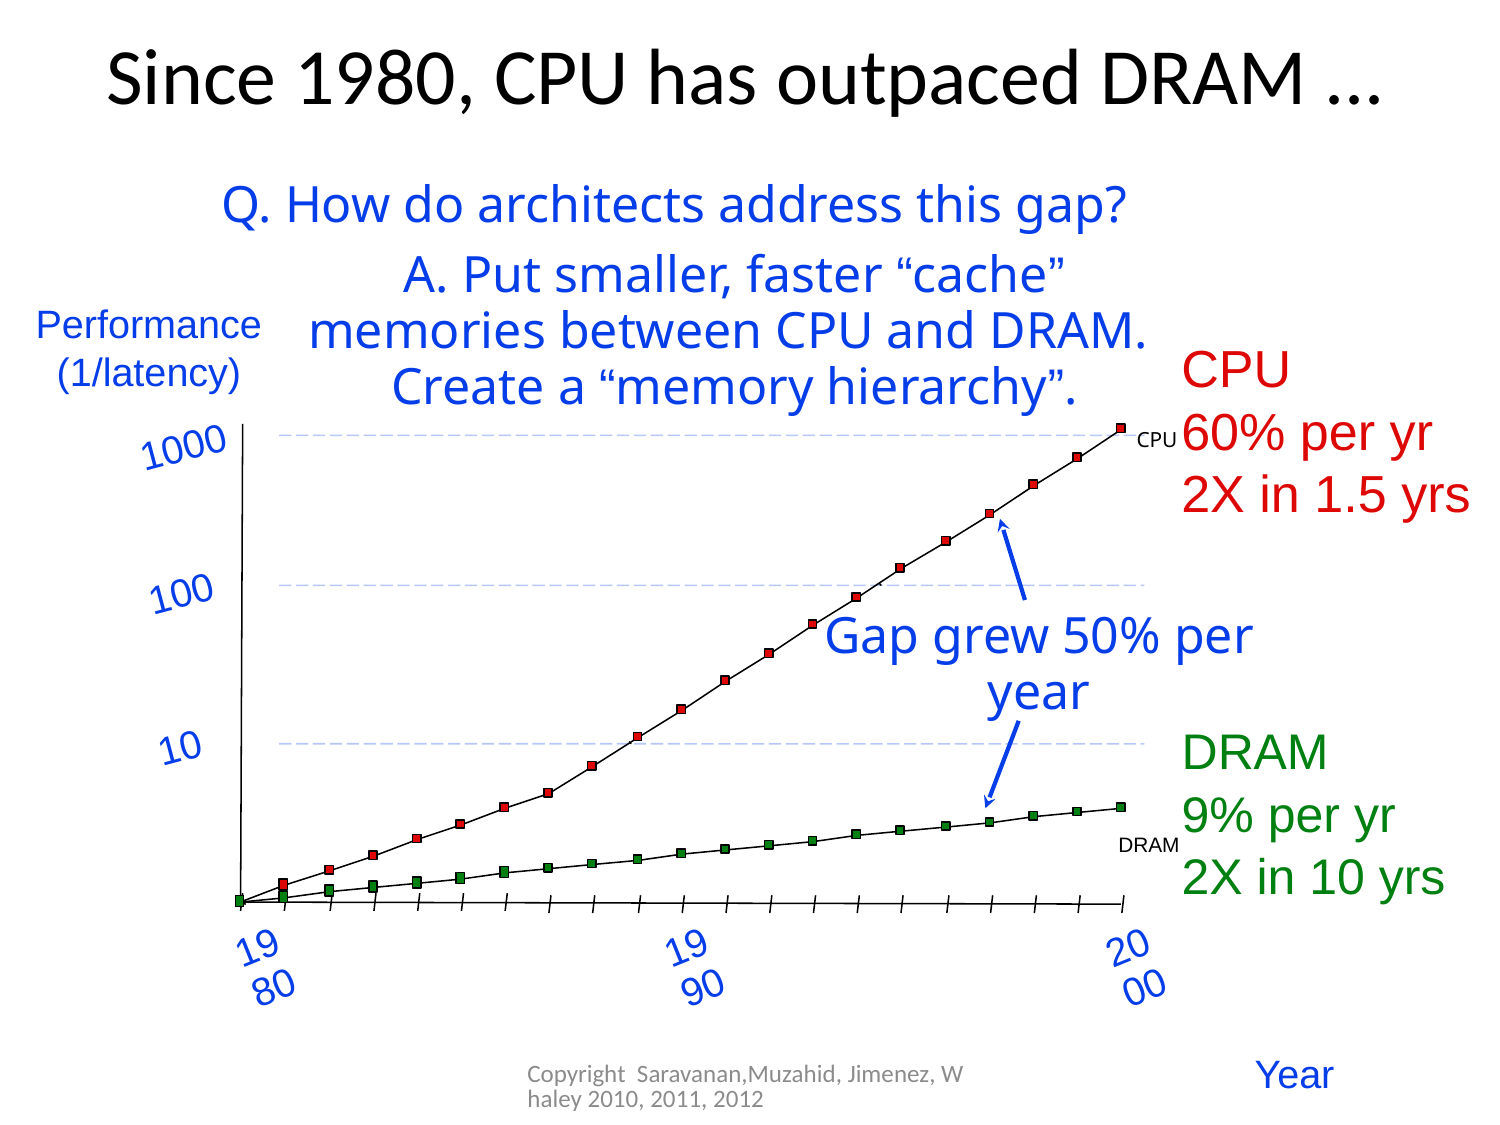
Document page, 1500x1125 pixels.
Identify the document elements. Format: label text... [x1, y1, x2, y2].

text_box [895, 826, 905, 835]
text_box [764, 648, 773, 658]
text_box Q. How do architects address this gap? [203, 175, 1159, 233]
text_box Performance (1/latency) [35, 299, 263, 395]
text_box [412, 834, 421, 843]
text_box A. Put smaller, faster “cache” memories between CPU and DRAM. Create a “memory hierarchy”. [291, 245, 1178, 415]
text_box [720, 676, 730, 685]
text_box [677, 848, 686, 858]
text_box [633, 855, 642, 864]
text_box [823, 518, 1255, 809]
text_box [587, 859, 596, 868]
text_box [720, 844, 730, 854]
text_box [985, 818, 994, 827]
text_box [1077, 432, 1116, 456]
text_box [368, 880, 378, 892]
text_box [587, 761, 596, 770]
text_box [543, 788, 553, 797]
text_box [543, 863, 553, 872]
text_box [279, 878, 288, 890]
text_box [985, 509, 994, 517]
footer Copyright Saravanan,Muzahid, Jimenez, Whaley 2010, 2011, 2012 [512, 1042, 988, 1103]
text_box 10 [130, 720, 207, 781]
text_box [1029, 480, 1038, 489]
text_box [633, 732, 642, 741]
text_box CPU 60% per yr 2X in 1.5 yrs [1181, 335, 1500, 524]
text_box DRAM [1118, 831, 1180, 857]
text_box [1116, 423, 1126, 433]
text_box [1072, 453, 1082, 462]
text_box [324, 865, 334, 874]
text_box [958, 455, 1072, 517]
text_box 2000 [1085, 918, 1173, 1022]
text_box [368, 851, 378, 860]
text_box [456, 872, 465, 884]
text_box [285, 592, 818, 885]
text_box [764, 840, 773, 849]
text_box [677, 705, 686, 714]
text_box 1980 [214, 918, 302, 1022]
text_box 100 [122, 563, 219, 629]
text_box [941, 821, 951, 831]
text_box [852, 830, 861, 839]
text_box [456, 819, 465, 829]
text_box CPU [1136, 425, 1178, 453]
text_box [235, 895, 244, 907]
text_box [412, 876, 421, 888]
text_box [808, 619, 817, 629]
text_box DRAM 9% per yr 2X in 10 yrs [1181, 717, 1492, 905]
text_box [808, 836, 817, 845]
text_box [279, 891, 288, 903]
text_box Year [1254, 1049, 1335, 1097]
text_box [324, 885, 334, 897]
text_box [500, 803, 509, 812]
text_box [500, 866, 509, 878]
text_box 1000 [112, 411, 232, 486]
text_box [244, 881, 279, 901]
title Since 1980, CPU has outpaced DRAM ... [83, 6, 1407, 140]
text_box 1990 [644, 918, 732, 1022]
